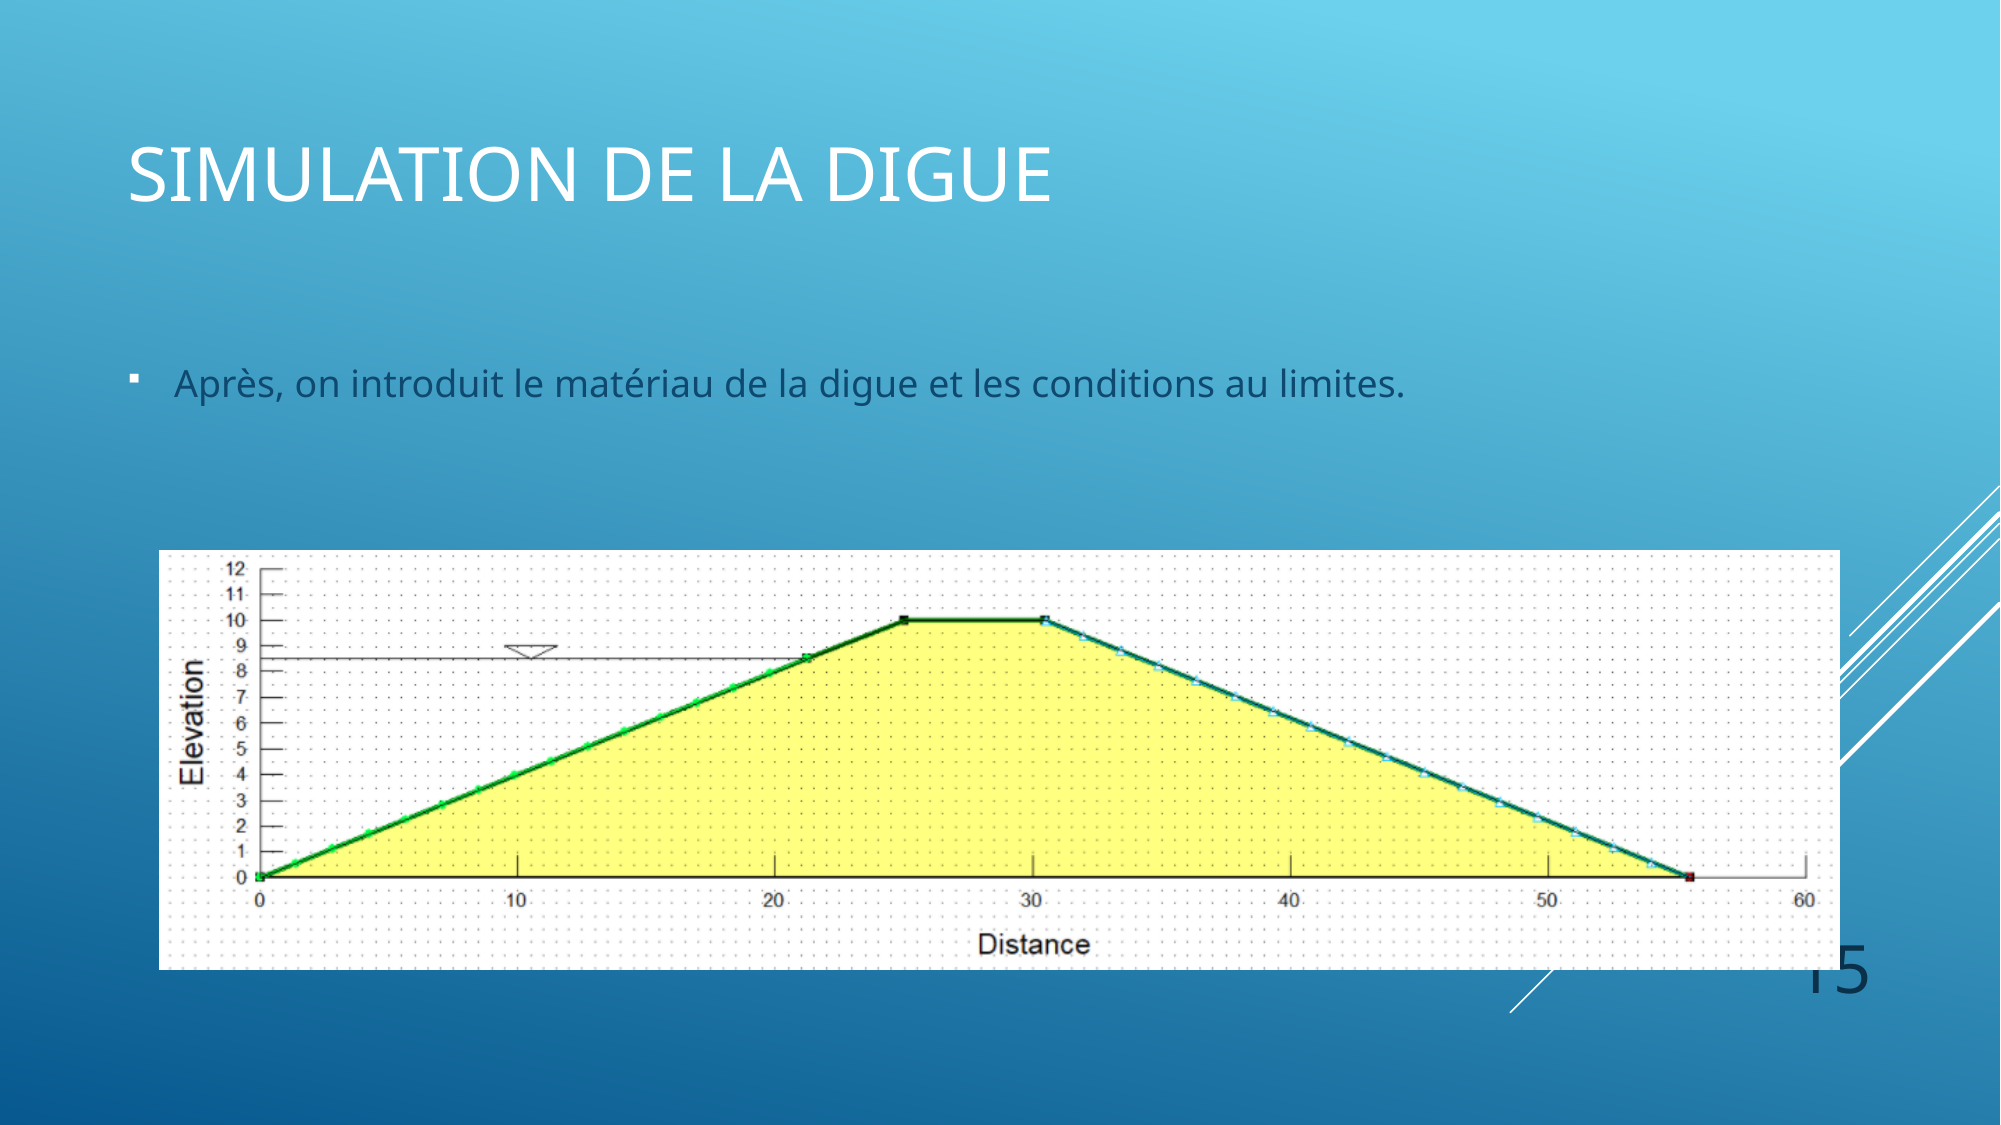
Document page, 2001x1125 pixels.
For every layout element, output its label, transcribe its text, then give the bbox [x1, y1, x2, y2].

picture [159, 550, 1840, 971]
title Simulation de la digue [112, 0, 1513, 224]
list Après, on introduit le matériau de la digue et les conditions au limites. [112, 329, 1888, 984]
slide_number 15 [1700, 915, 1888, 1025]
